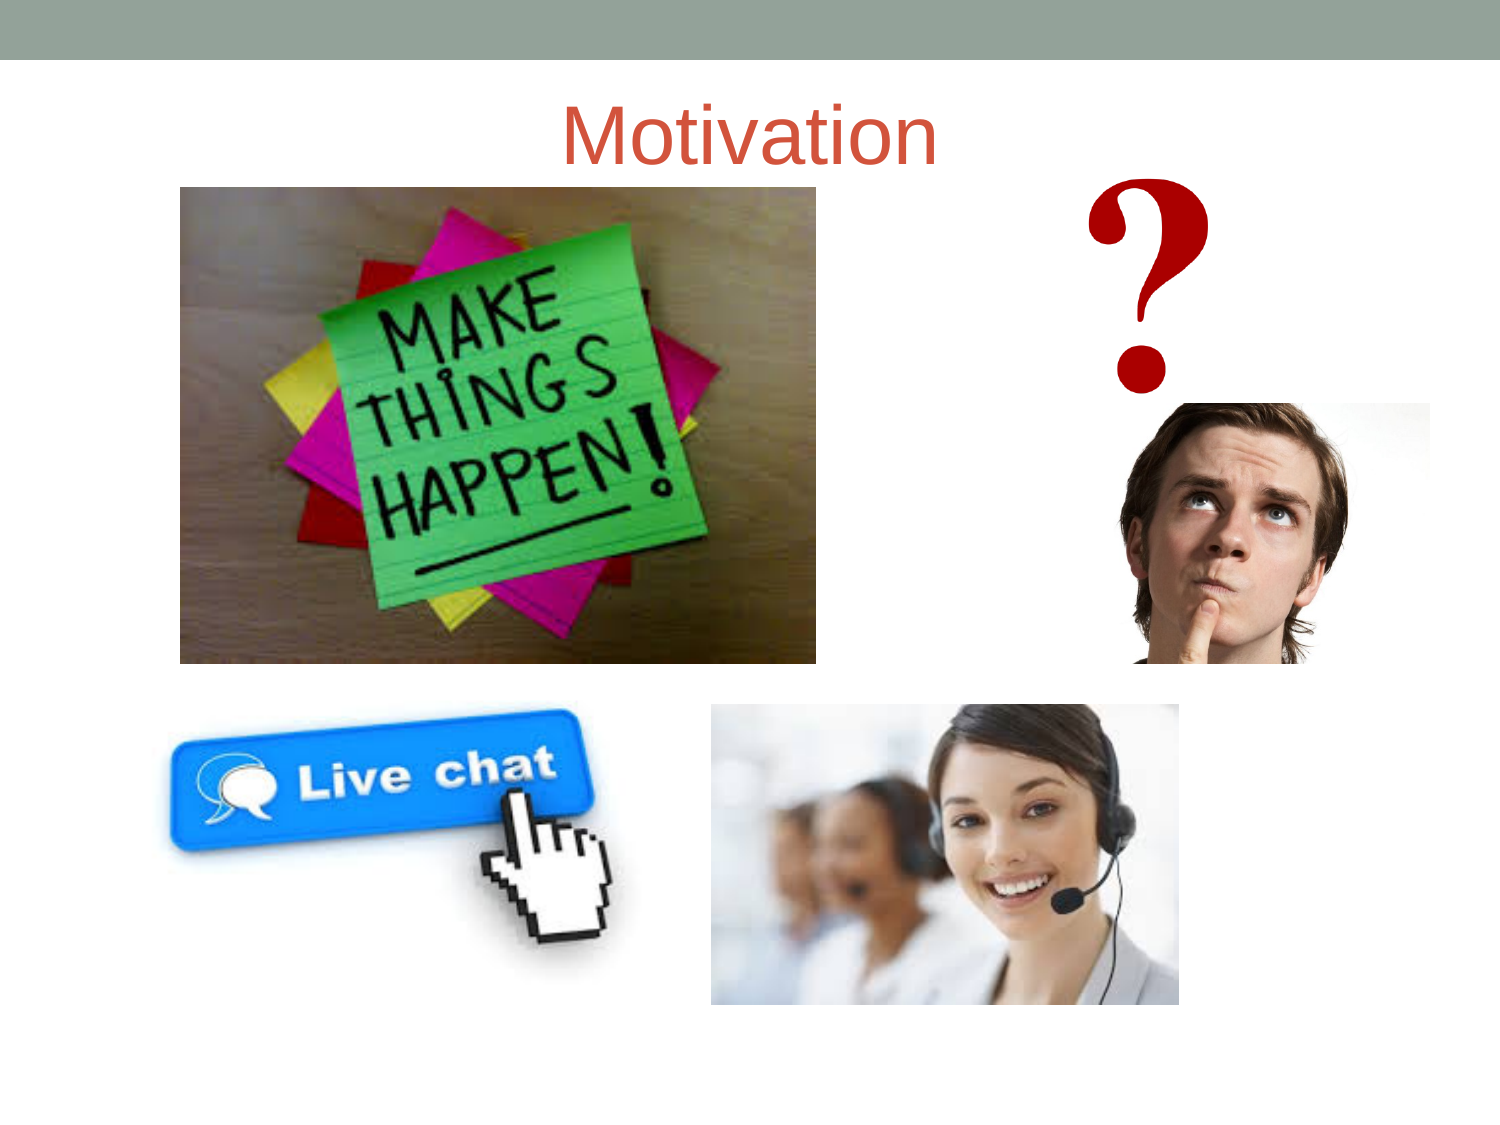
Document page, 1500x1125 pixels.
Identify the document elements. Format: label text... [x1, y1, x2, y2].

picture [1020, 163, 1430, 664]
picture [137, 186, 817, 1020]
text_box Motivation [845, 50, 1425, 213]
picture [711, 704, 1180, 1005]
text_box [25, 0, 845, 321]
